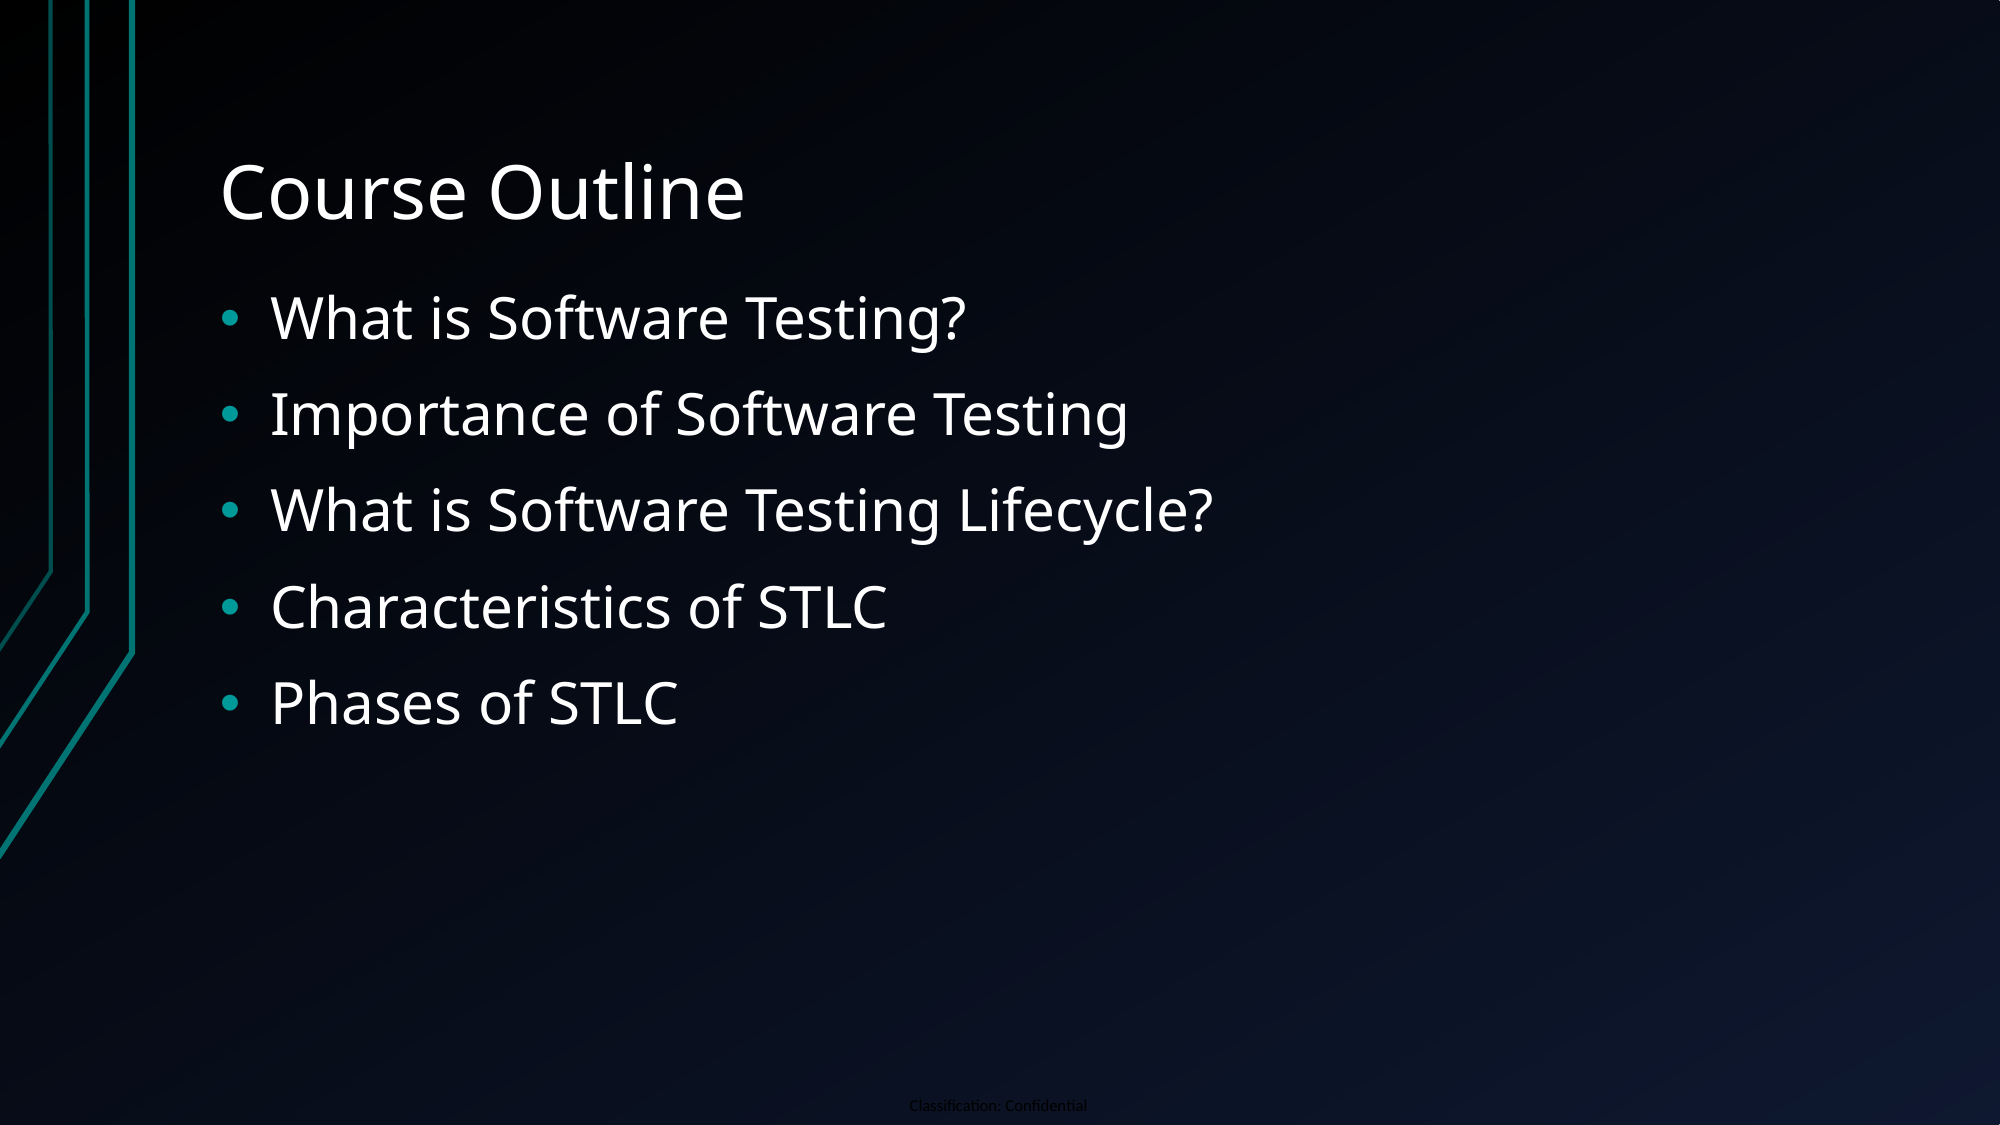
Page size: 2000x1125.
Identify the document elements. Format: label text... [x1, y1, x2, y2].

title Course Outline [199, 45, 1900, 246]
list What is Software Testing? Importance of Software Testing What is Software Testing Lifecycle? Characteristics of STLC Phases of STLC [199, 279, 1900, 1012]
